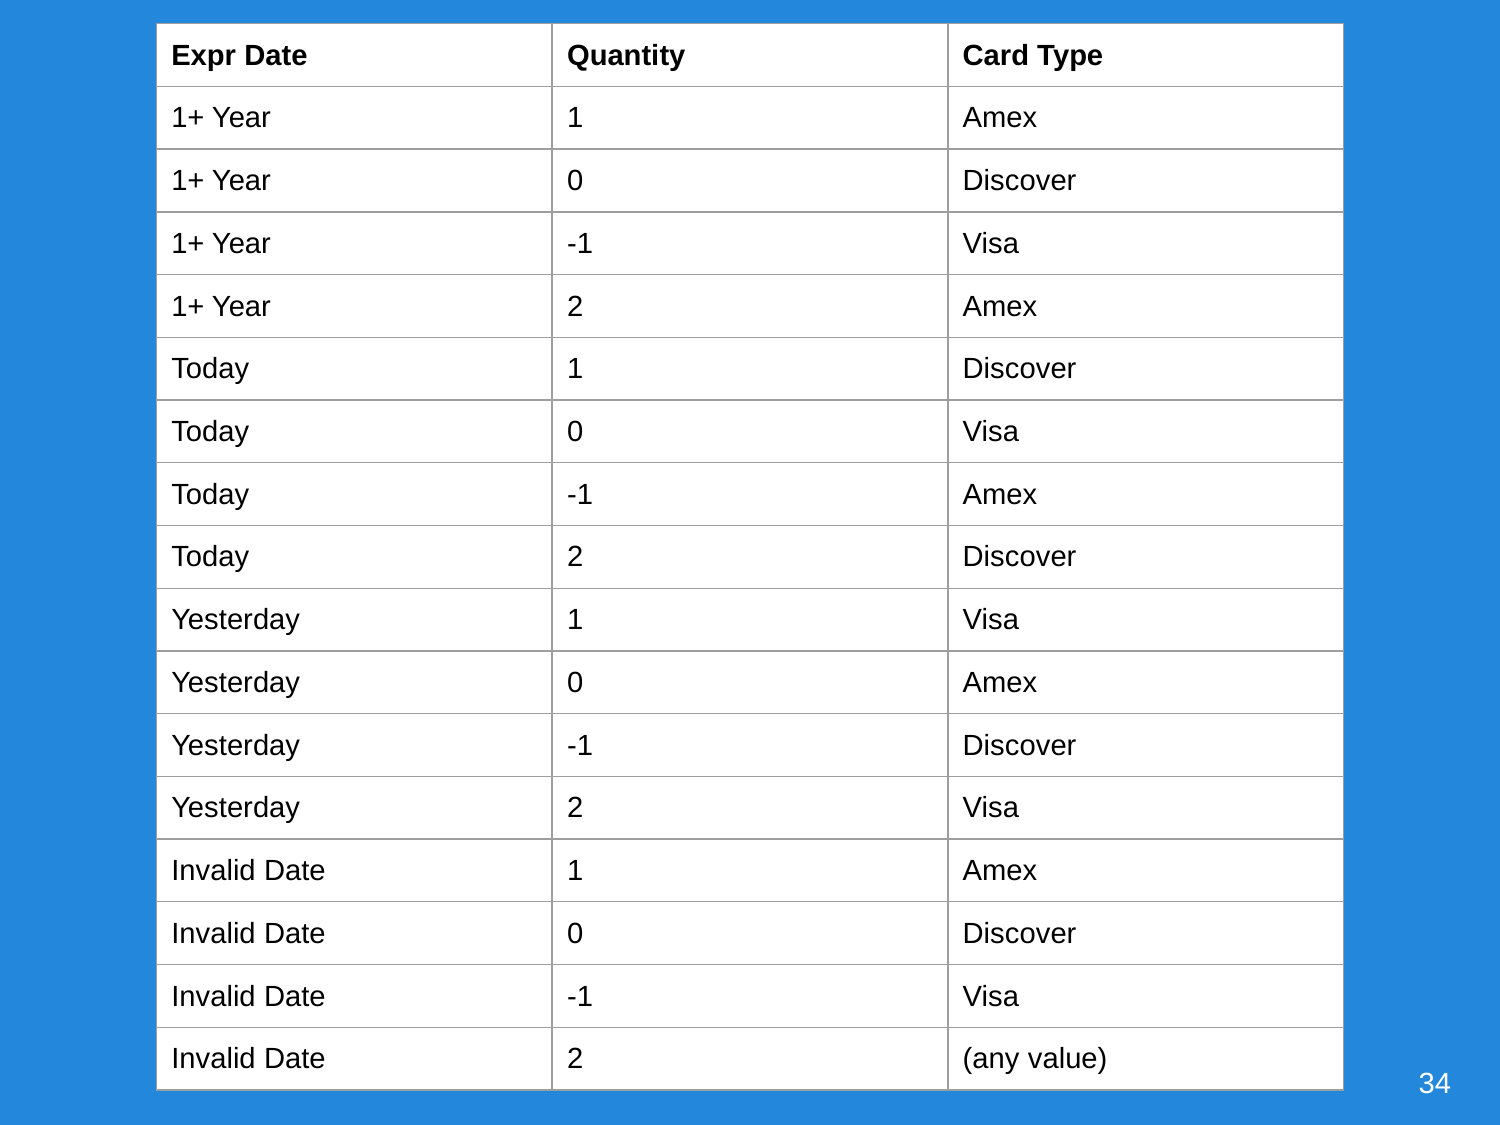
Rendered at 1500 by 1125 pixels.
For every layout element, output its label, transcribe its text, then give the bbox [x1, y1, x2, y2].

table_cell 0 [553, 150, 947, 211]
table_cell Today [157, 526, 551, 588]
table_cell Discover [949, 714, 1343, 776]
table_cell 2 [553, 777, 947, 838]
table_cell Yesterday [157, 714, 551, 776]
table_cell 0 [553, 652, 947, 713]
table_header Quantity [553, 24, 947, 86]
table_cell 2 [553, 1028, 947, 1089]
table_cell 0 [553, 902, 947, 964]
table_cell Yesterday [157, 777, 551, 838]
table_cell Amex [949, 463, 1343, 525]
table_cell Discover [949, 902, 1343, 964]
table_cell Today [157, 401, 551, 462]
table_cell 1+ Year [157, 213, 551, 274]
table_cell -1 [553, 463, 947, 525]
table_cell Visa [949, 965, 1343, 1027]
table_cell 1+ Year [157, 150, 551, 211]
table_cell Amex [949, 840, 1343, 901]
table_cell Amex [949, 652, 1343, 713]
table_cell 2 [553, 275, 947, 337]
table_cell Yesterday [157, 652, 551, 713]
table_cell 2 [553, 526, 947, 588]
table_cell Invalid Date [157, 902, 551, 964]
table_header Card Type [949, 24, 1343, 86]
table_cell Visa [949, 589, 1343, 650]
table_cell Visa [949, 213, 1343, 274]
table_cell Amex [949, 275, 1343, 337]
table_cell (any value) [949, 1028, 1343, 1089]
table_header Expr Date [157, 24, 551, 86]
table_cell -1 [553, 213, 947, 274]
table_cell 1 [553, 840, 947, 901]
table_cell Discover [949, 526, 1343, 588]
table_cell -1 [553, 965, 947, 1027]
table_cell Yesterday [157, 589, 551, 650]
table_cell 1 [553, 87, 947, 148]
table_cell Invalid Date [157, 840, 551, 901]
slide_number ‹#› [1403, 1038, 1494, 1125]
table_cell Today [157, 463, 551, 525]
table_cell 1 [553, 589, 947, 650]
table_cell Amex [949, 87, 1343, 148]
table_cell -1 [553, 714, 947, 776]
table_cell Invalid Date [157, 1028, 551, 1089]
table_cell 0 [553, 401, 947, 462]
table_cell Discover [949, 338, 1343, 399]
table_cell Visa [949, 401, 1343, 462]
table_cell Invalid Date [157, 965, 551, 1027]
table_cell 1+ Year [157, 275, 551, 337]
table_cell Discover [949, 150, 1343, 211]
table_cell 1+ Year [157, 87, 551, 148]
table_cell Visa [949, 777, 1343, 838]
table_cell 1 [553, 338, 947, 399]
table_cell Today [157, 338, 551, 399]
